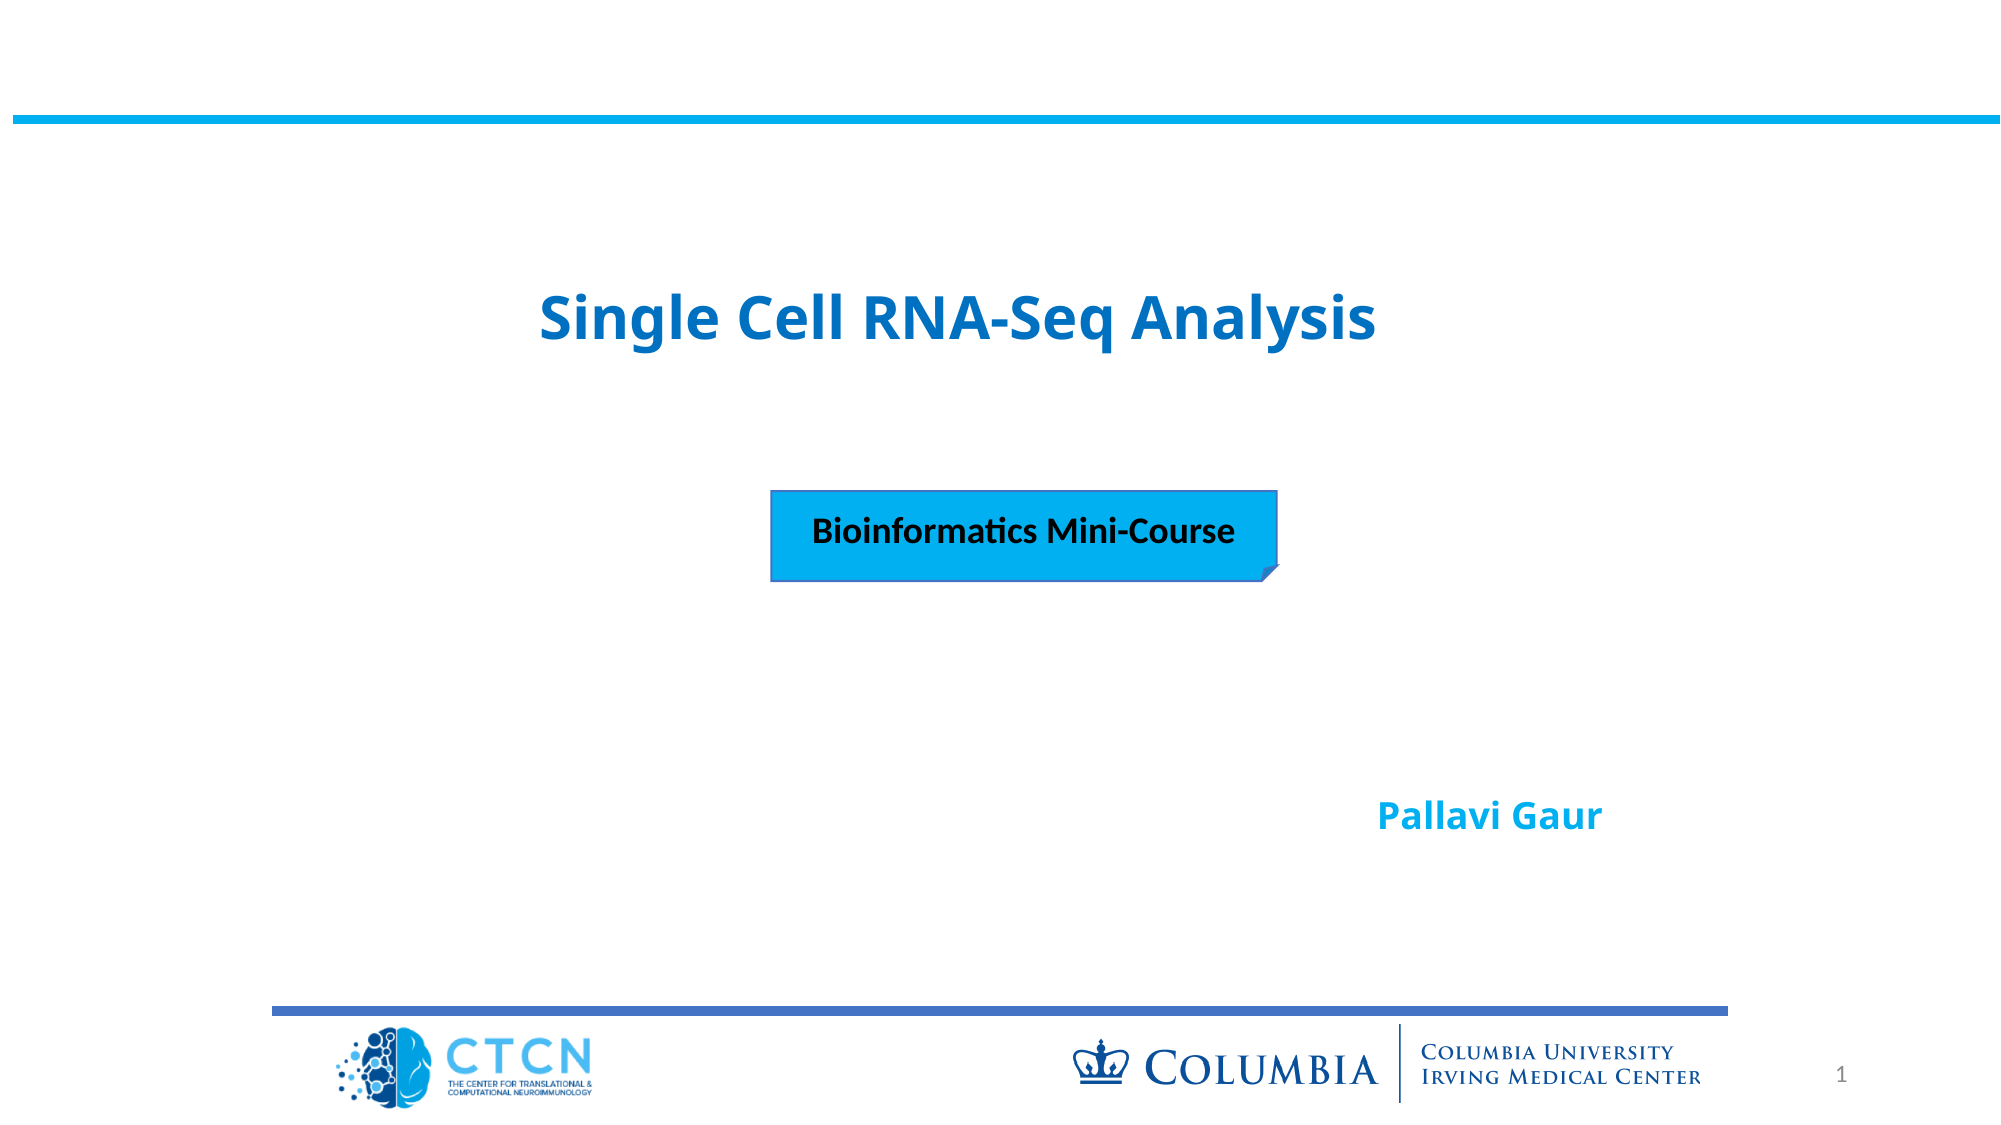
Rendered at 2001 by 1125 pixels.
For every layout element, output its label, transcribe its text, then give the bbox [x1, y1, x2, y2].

text_box Pallavi Gaur [1362, 784, 1618, 845]
slide_number 1 [1728, 1042, 1863, 1103]
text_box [272, 1010, 1728, 1111]
text_box Bioinformatics Mini-Course [770, 490, 1281, 583]
title Single Cell RNA-Seq Analysis [316, 272, 1601, 362]
